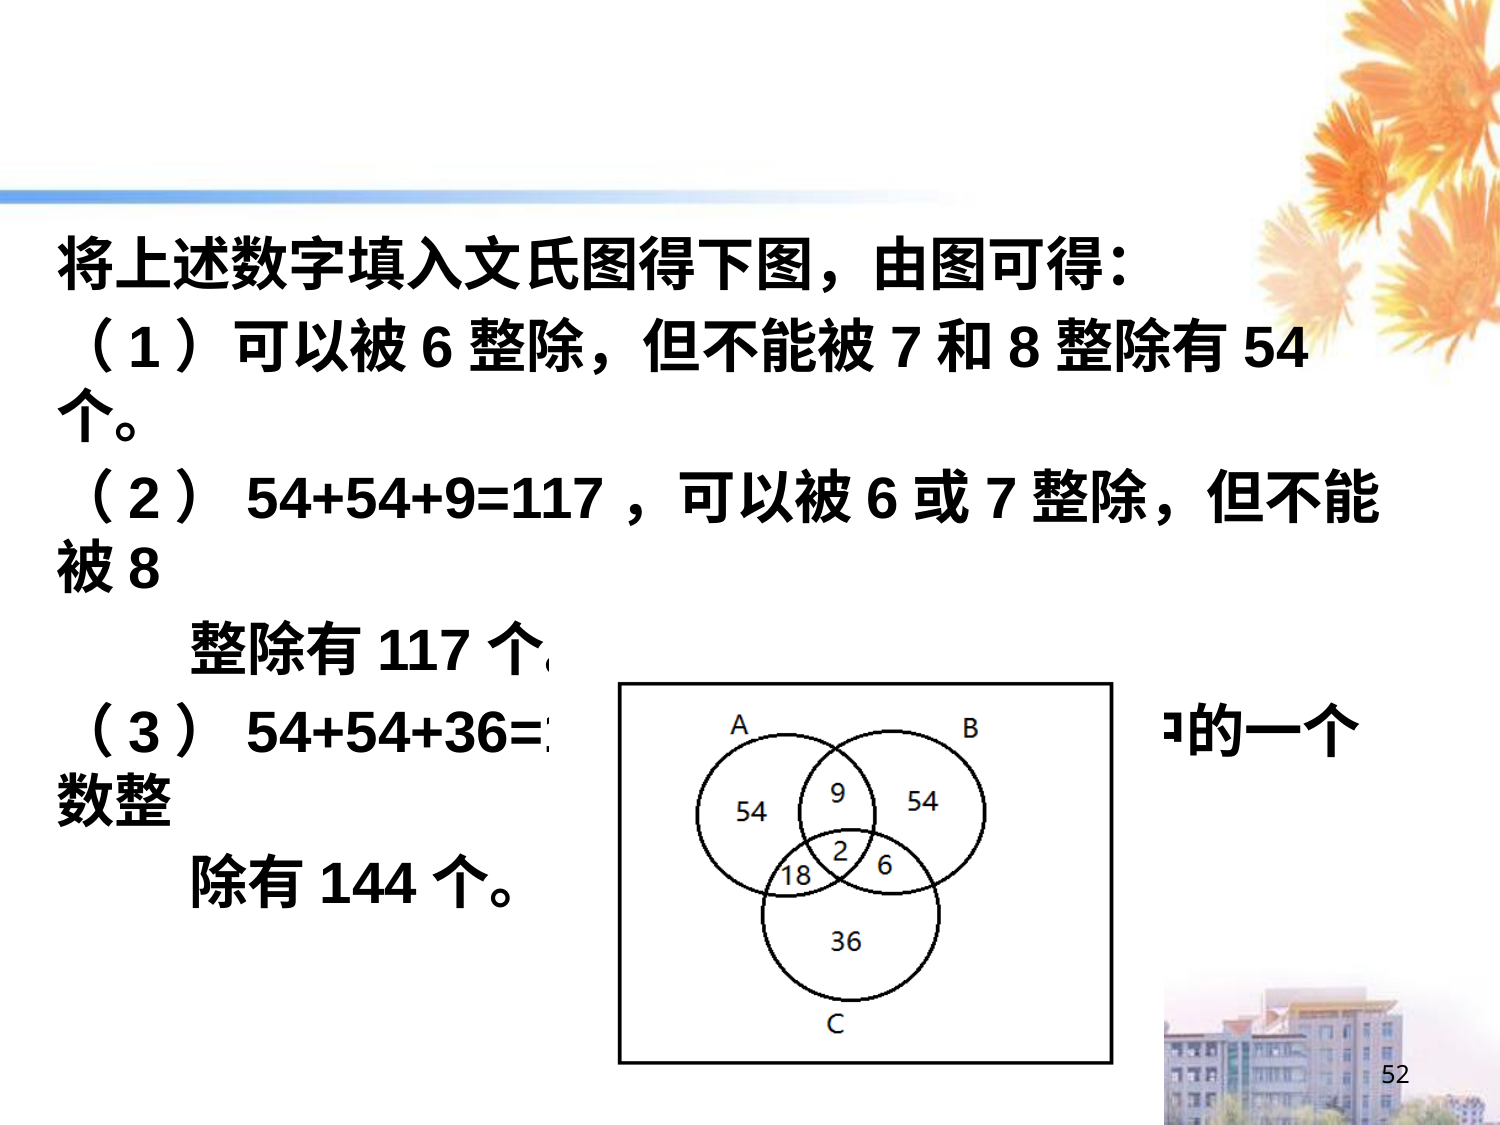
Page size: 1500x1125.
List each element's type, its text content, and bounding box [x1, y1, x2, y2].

picture [0, 0, 1500, 1125]
slide_number 52 [1169, 1024, 1426, 1101]
text_box 将上述数字填入文氏图得下图，由图可得： （1）可以被6整除，但不能被7和8整除有54个。 （2）54+54+9=117，可以被6或7整除，但不能被8 整除有117个。 （3）54+54+36=144，只被6，7和8中的一个数整 除有144个。 [41, 219, 1406, 923]
